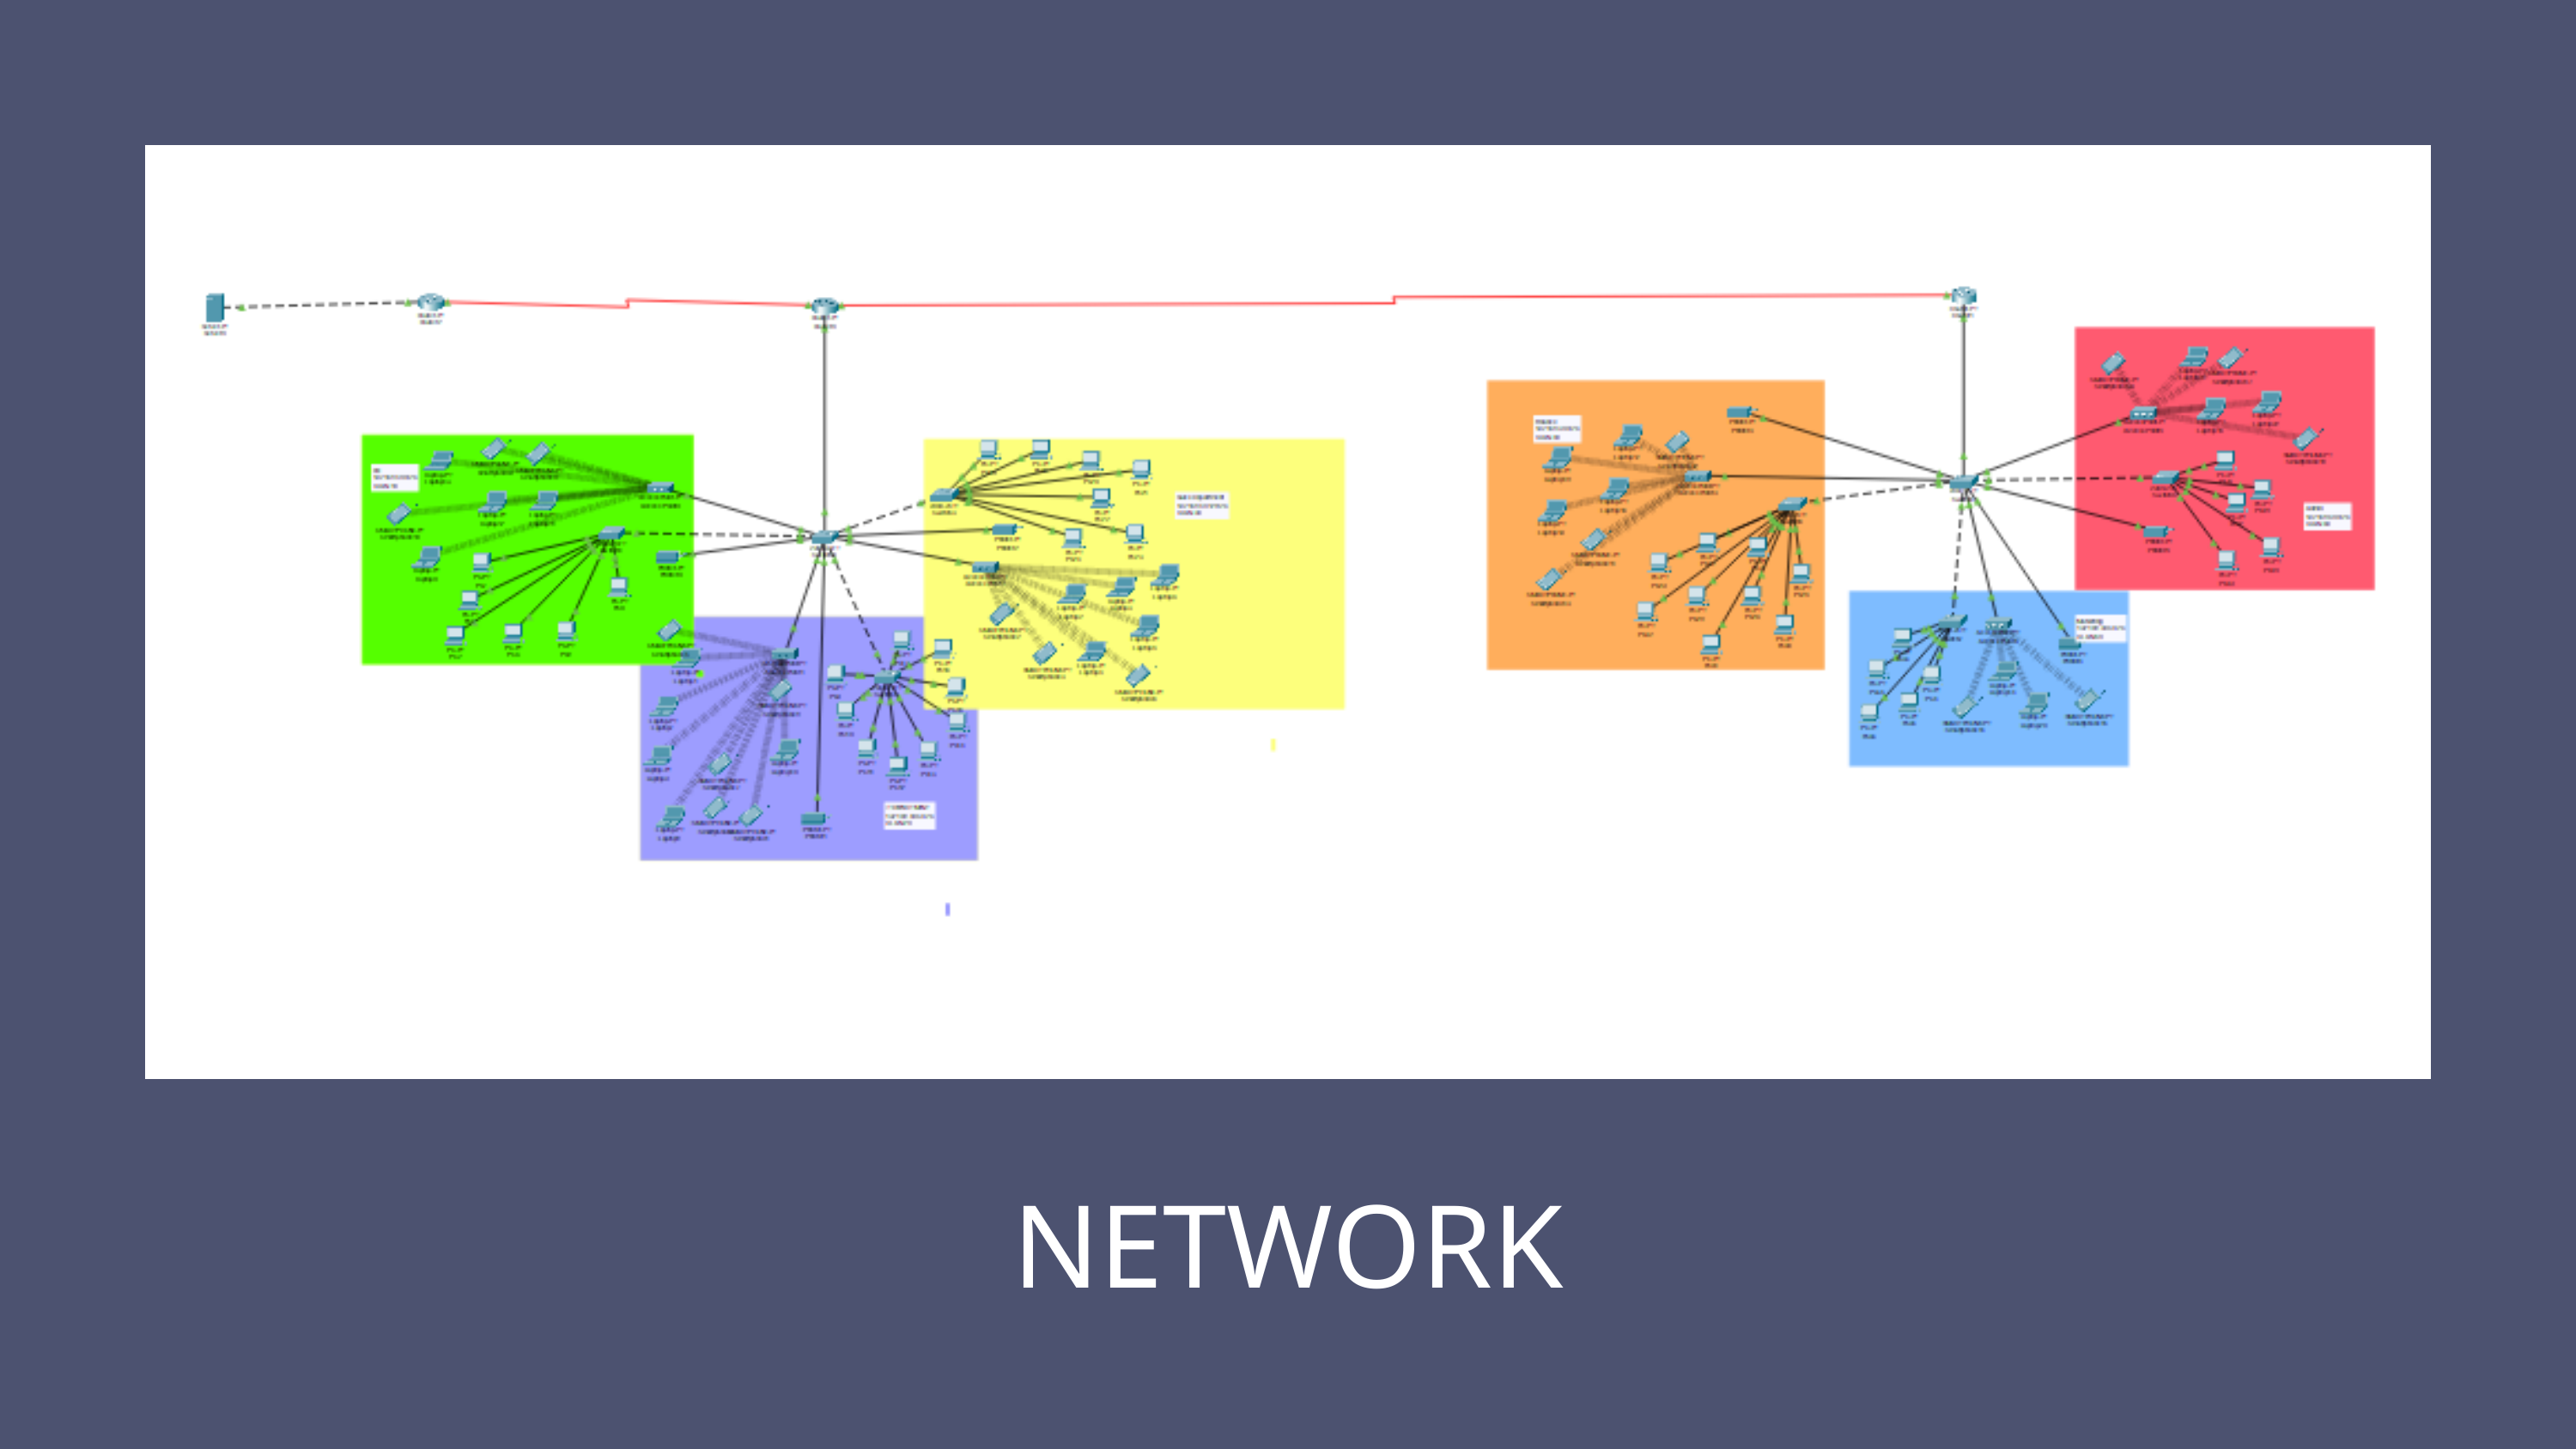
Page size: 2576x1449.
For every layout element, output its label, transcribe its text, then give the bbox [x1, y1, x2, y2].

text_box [144, 144, 2432, 1080]
text_box NETWORK [197, 1150, 2379, 1312]
